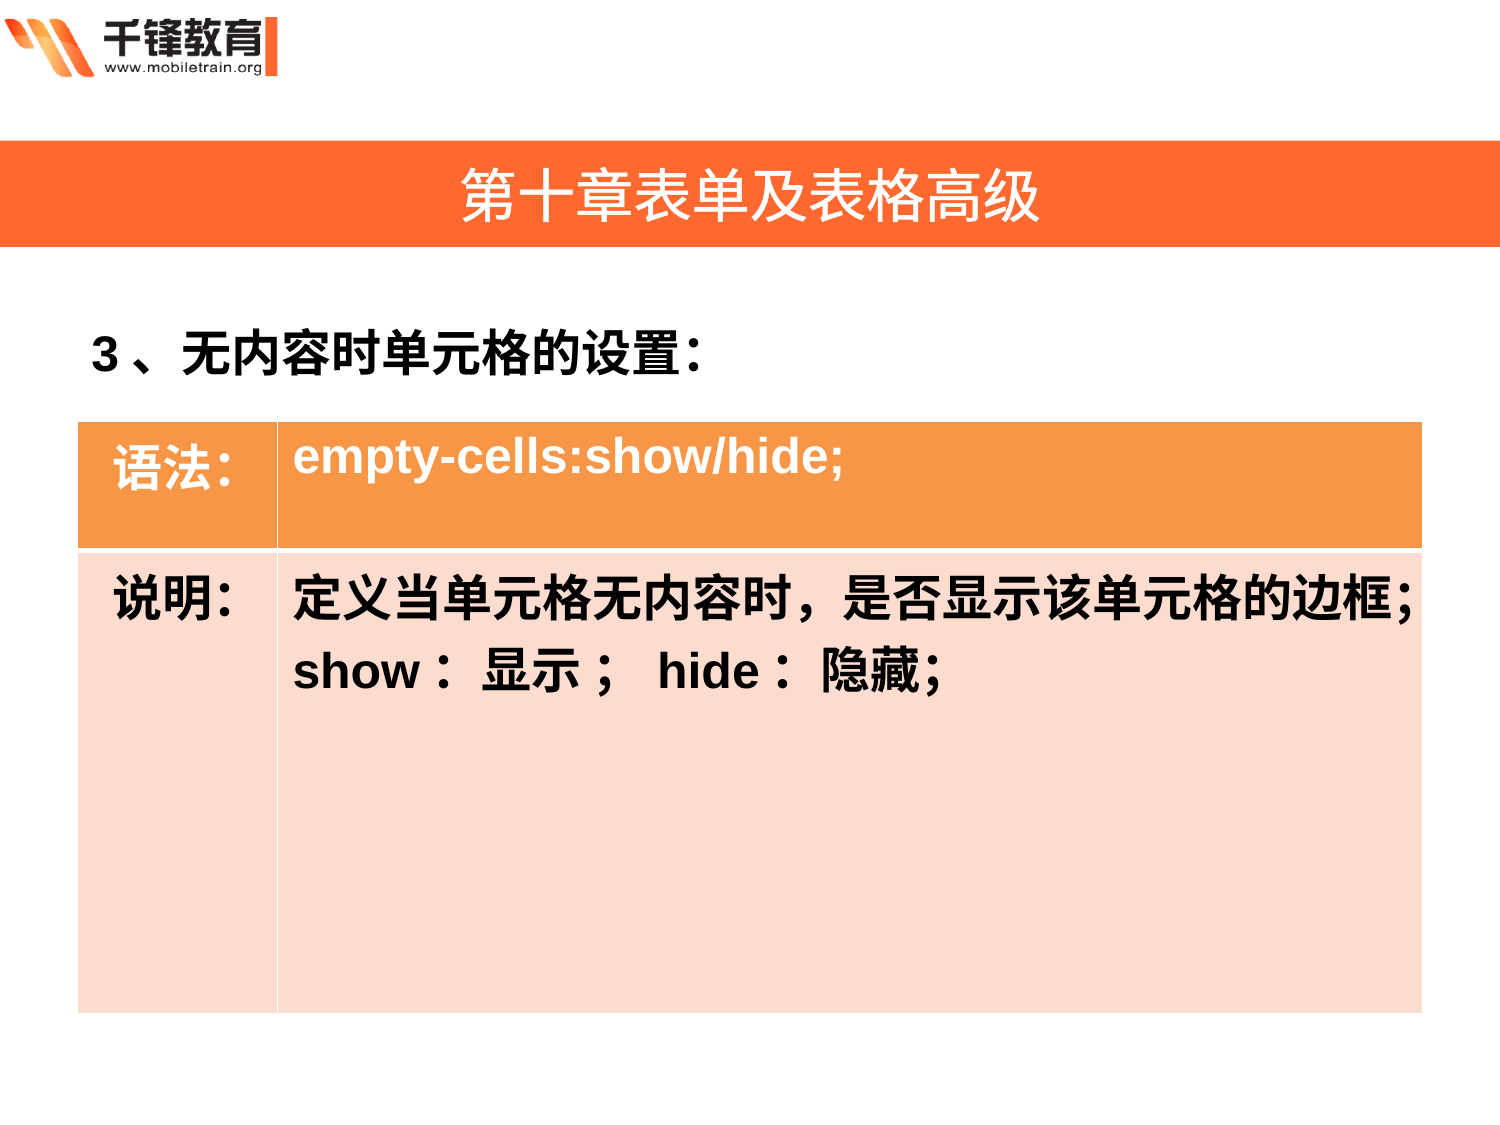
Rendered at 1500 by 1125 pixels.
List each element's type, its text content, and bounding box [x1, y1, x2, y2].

table_header 语法： [78, 422, 277, 548]
table_header empty-cells:show/hide; [278, 422, 1422, 548]
picture [3, 18, 261, 79]
text_box 3、无内容时单元格的设置： [76, 314, 1427, 1024]
table_cell 说明： [78, 553, 277, 1013]
text_box 第十章表单及表格高级 [0, 140, 1500, 247]
table_cell 定义当单元格无内容时，是否显示该单元格的边框； show：显示 ；hide：隐藏； [278, 553, 1422, 1013]
